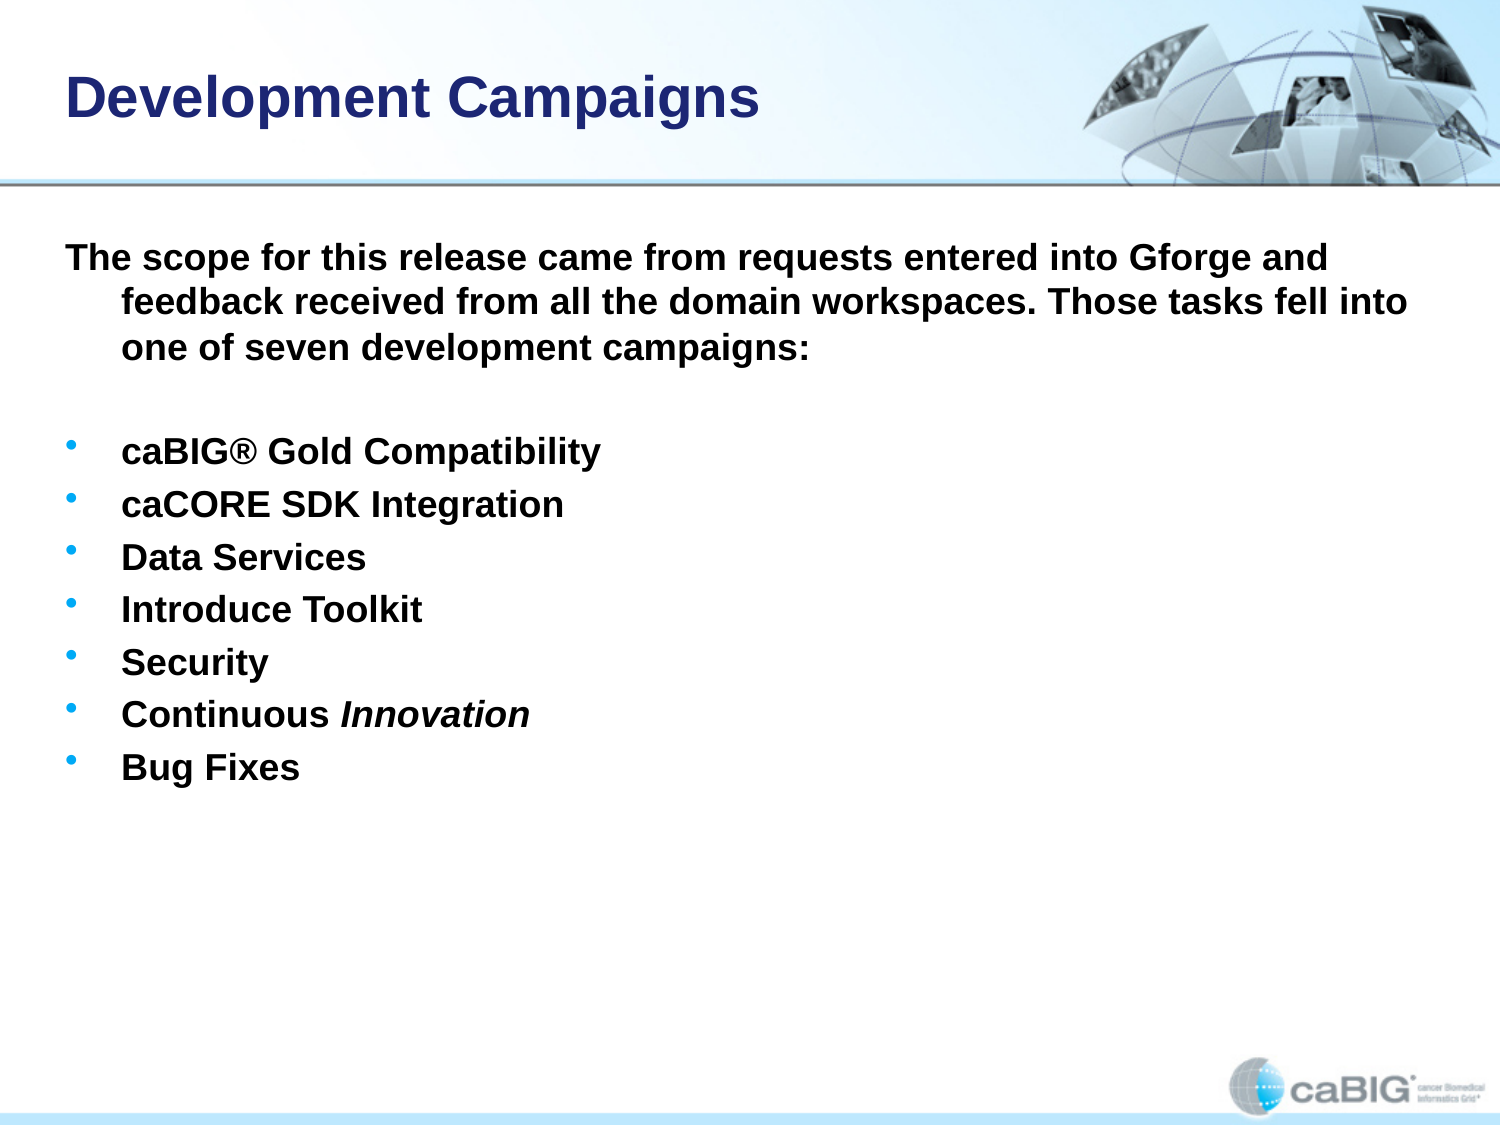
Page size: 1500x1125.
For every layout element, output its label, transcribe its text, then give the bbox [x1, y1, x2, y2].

title Development Campaigns [49, 0, 1176, 188]
picture [0, 0, 1500, 1125]
list The scope for this release came from requests entered into Gforge and feedback received from all the domain workspaces. Those tasks fell into one of seven development campaigns: caBIG® Gold Compatibility caCORE SDK Integration Data Services Introduce Toolkit Security Continuous Innovation Bug Fixes [49, 224, 1438, 1038]
